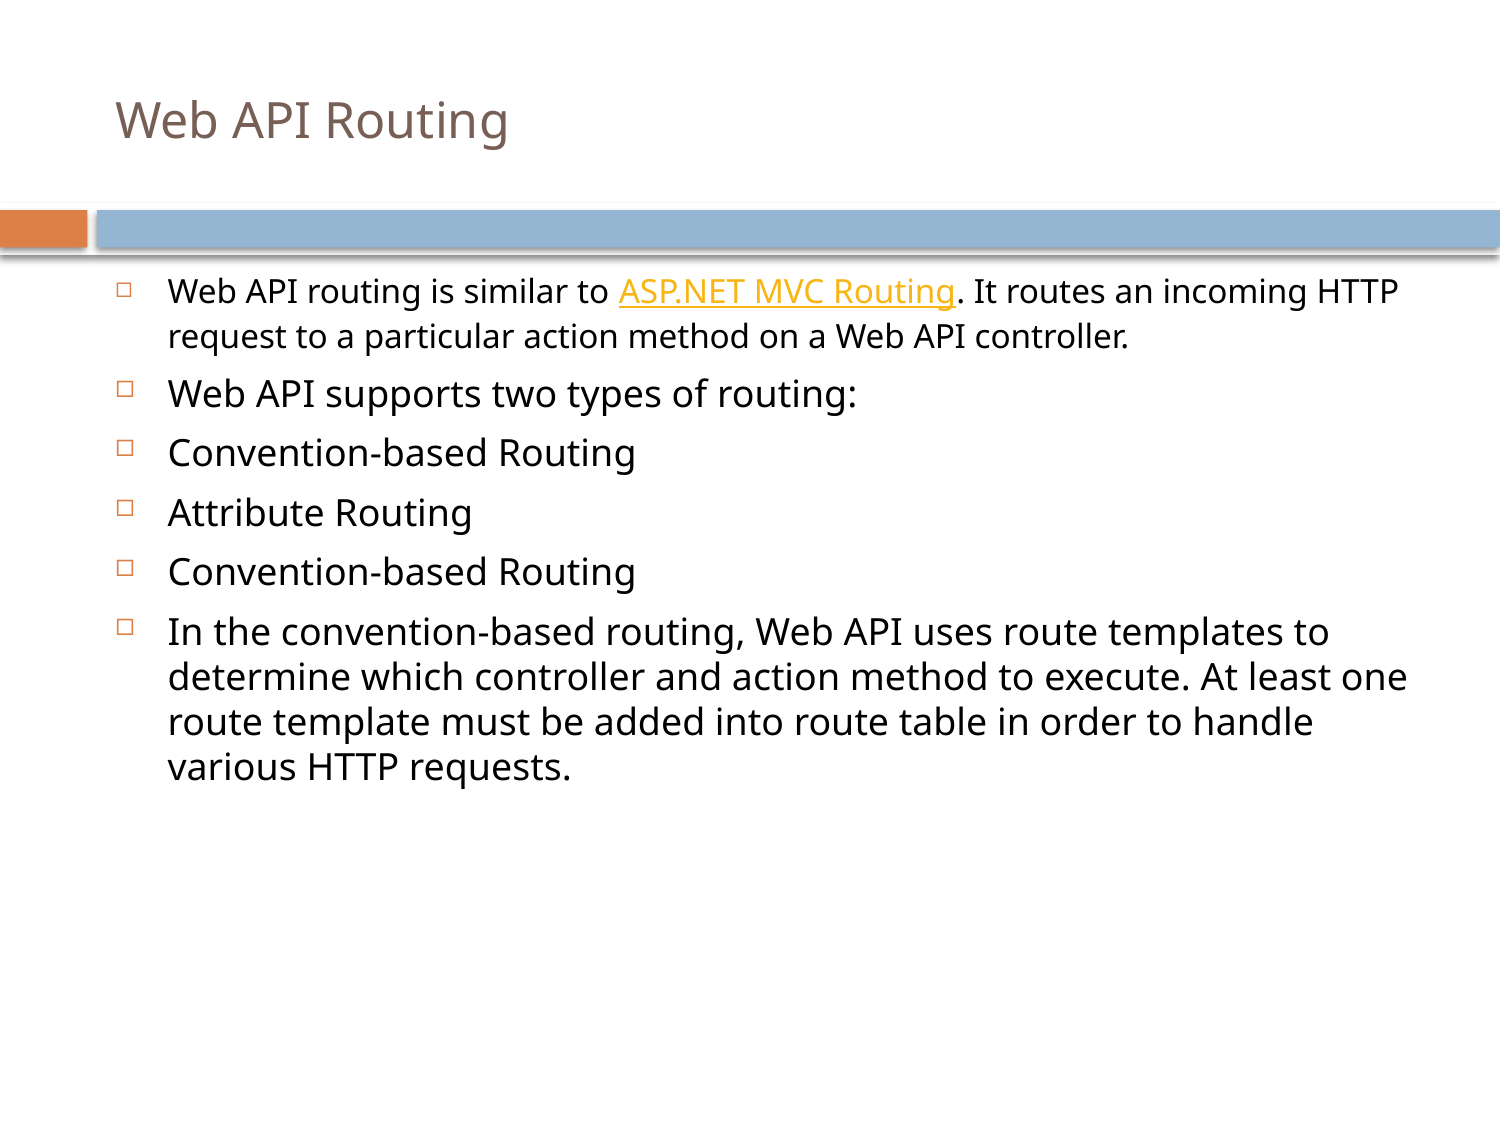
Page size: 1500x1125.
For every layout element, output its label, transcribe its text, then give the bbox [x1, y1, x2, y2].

list Web API routing is similar to ASP.NET MVC Routing. It routes an incoming HTTP request to a particular action method on a Web API controller. Web API supports two types of routing: Convention-based Routing Attribute Routing Convention-based Routing In the convention-based routing, Web API uses route templates to determine which controller and action method to execute. At least one route template must be added into route table in order to handle various HTTP requests. [100, 262, 1438, 1000]
title Web API Routing [100, 37, 1438, 200]
